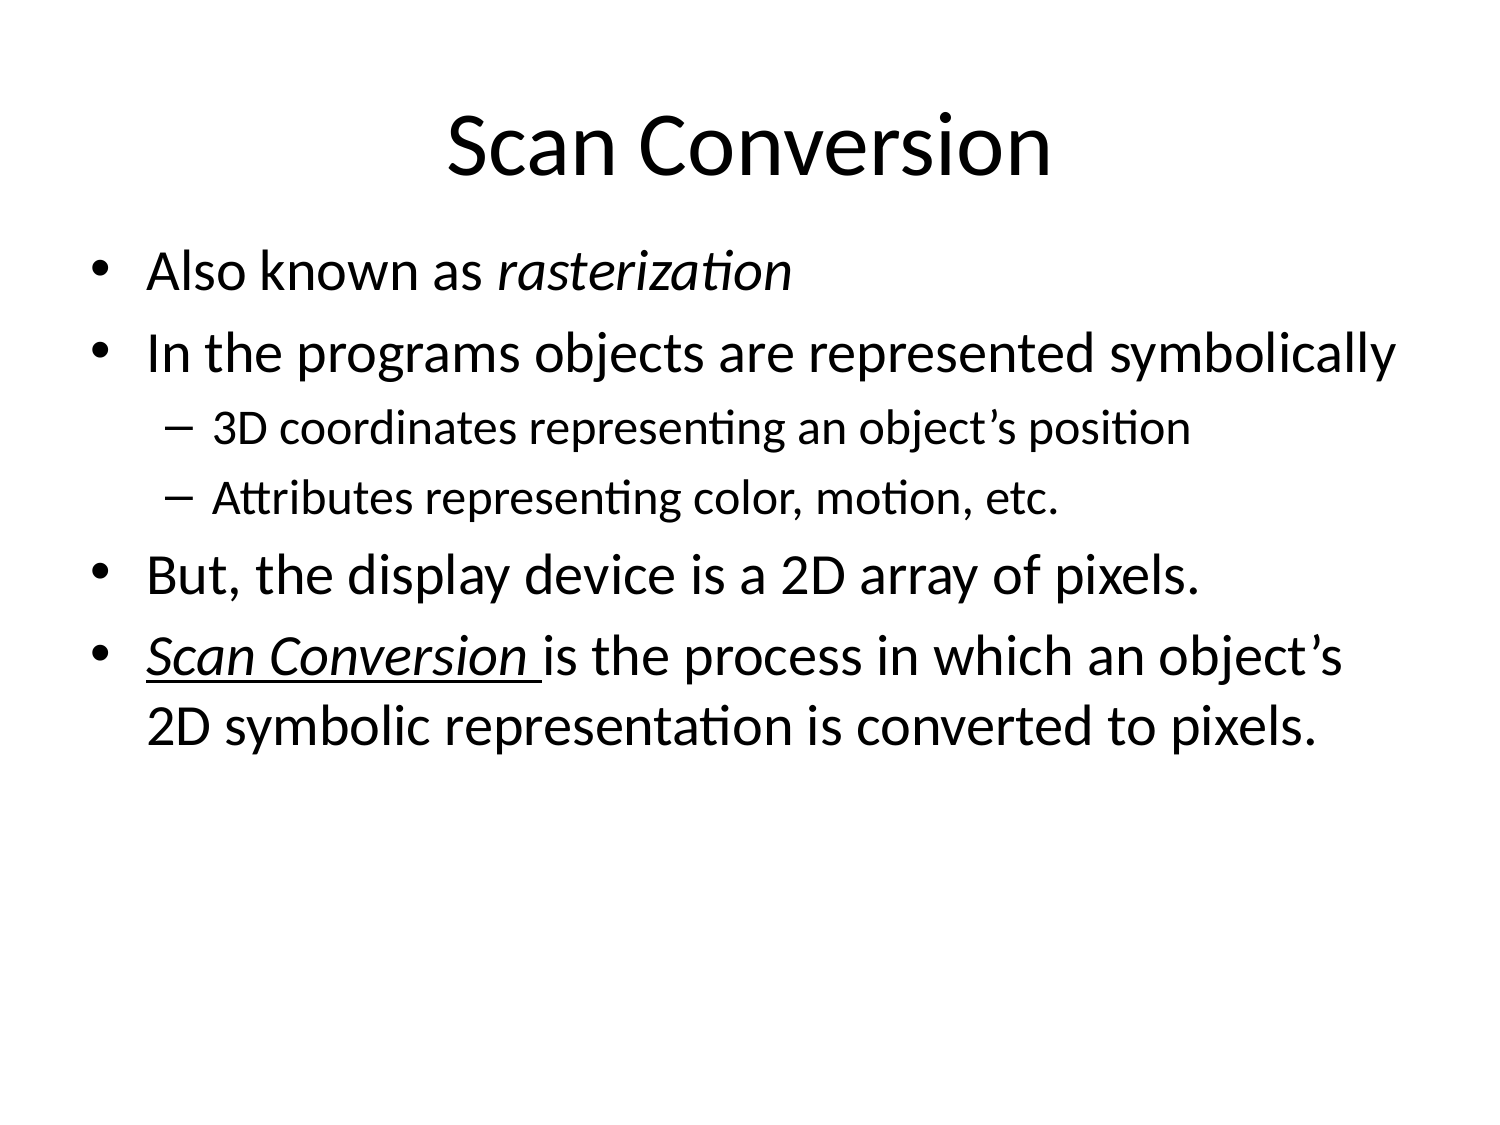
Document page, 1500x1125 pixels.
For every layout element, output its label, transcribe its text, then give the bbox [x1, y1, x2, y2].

list Also known as rasterization In the programs objects are represented symbolically 3D coordinates representing an object’s position Attributes representing color, motion, etc. But, the display device is a 2D array of pixels. Scan Conversion is the process in which an object’s 2D symbolic representation is converted to pixels. [75, 224, 1425, 968]
title Scan Conversion [75, 45, 1425, 224]
